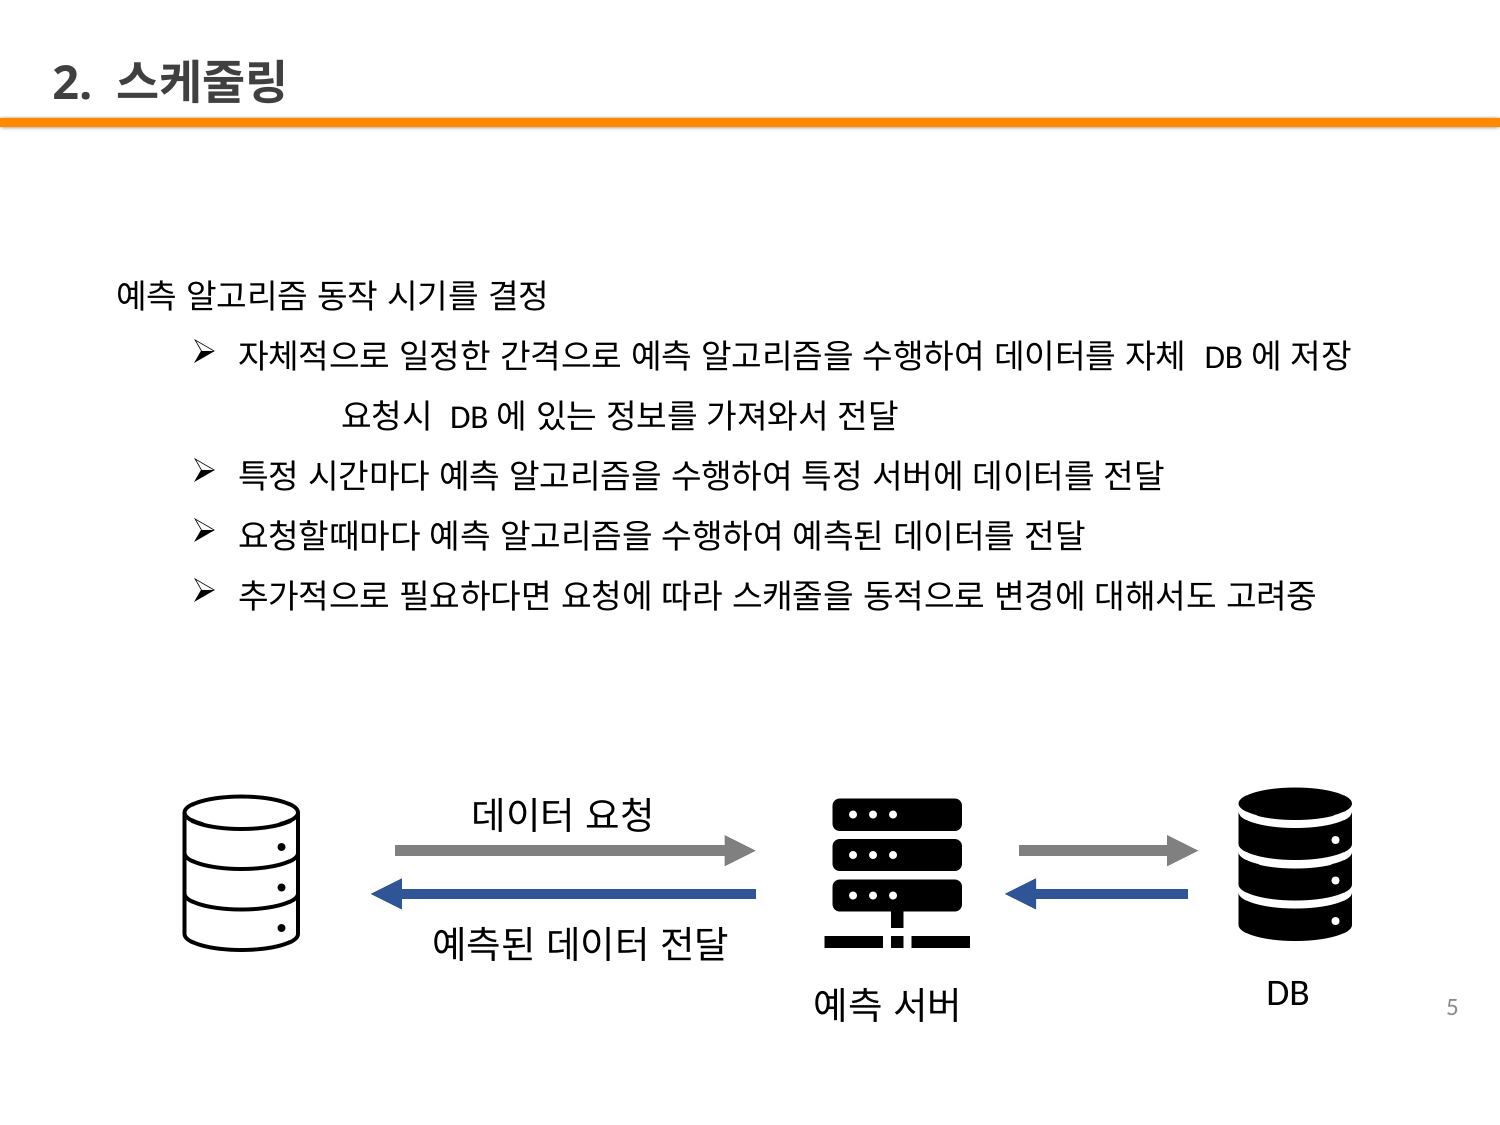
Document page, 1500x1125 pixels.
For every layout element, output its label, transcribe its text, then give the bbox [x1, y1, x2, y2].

text_box 예측 알고리즘 동작 시기를 결정 자체적으로 일정한 간격으로 예측 알고리즘을 수행하여 데이터를 자체 DB에 저장 요청시 DB에 있는 정보를 가져와서 전달 특정 시간마다 예측 알고리즘을 수행하여 특정 서버에 데이터를 전달 요청할때마다 예측 알고리즘을 수행하여 예측된 데이터를 전달 추가적으로 필요하다면 요청에 따라 스캐줄을 동적으로 변경에 대해서도 고려중 [101, 248, 1497, 623]
picture [1198, 767, 1392, 961]
text_box 예측된 데이터 전달 [417, 913, 778, 974]
picture [144, 774, 338, 968]
text_box 데이터 요청 [457, 784, 699, 844]
text_box 예측 서버 [798, 974, 1040, 1035]
text_box DB [1251, 961, 1359, 1021]
text_box 2. 스케줄링 [52, 63, 1432, 109]
picture [800, 776, 994, 970]
slide_number 5 [1136, 975, 1474, 1036]
